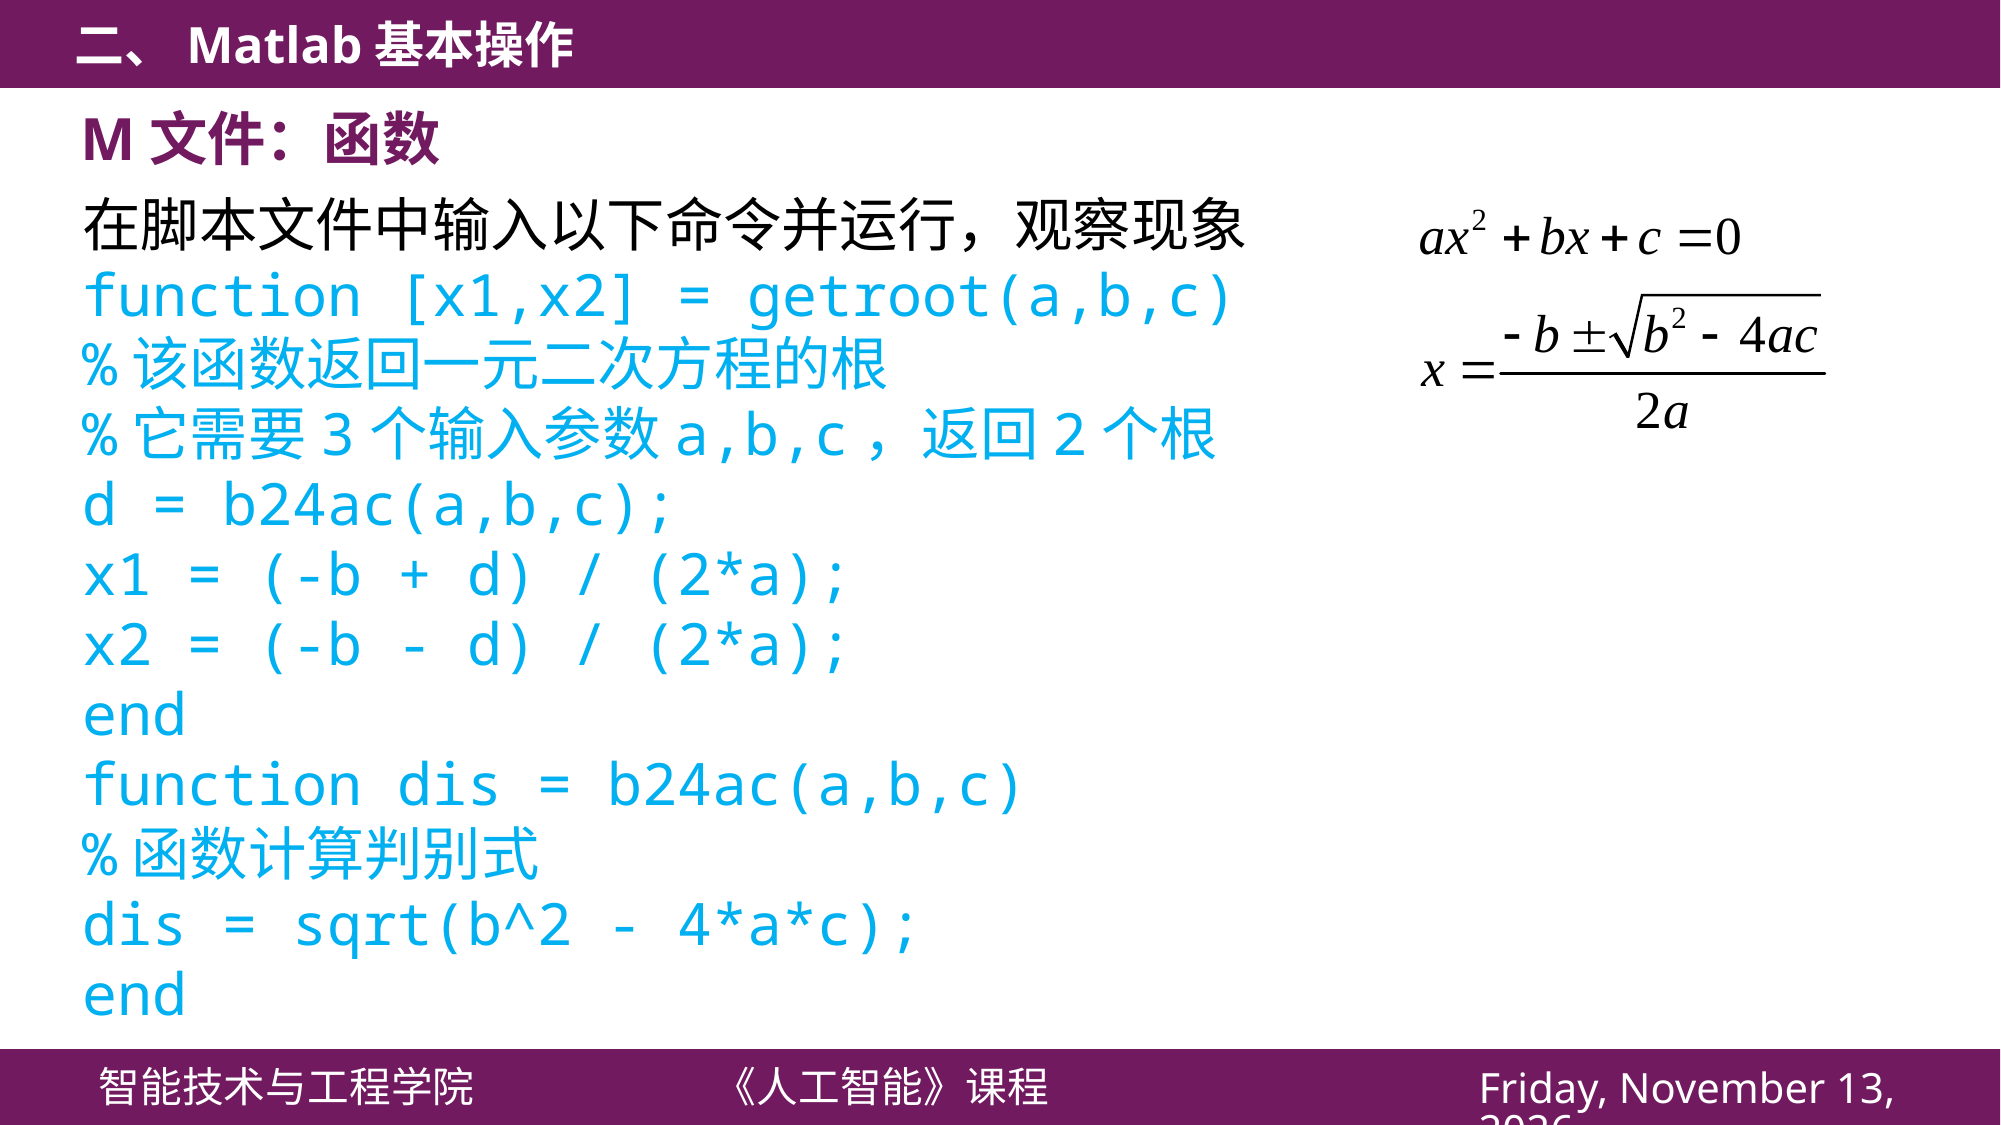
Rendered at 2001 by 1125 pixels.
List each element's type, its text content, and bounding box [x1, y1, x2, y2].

text_box M文件：函数 [65, 94, 456, 180]
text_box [1410, 197, 1839, 439]
text_box 在脚本文件中输入以下命令并运行，观察现象 function [x1,x2] = getroot(a,b,c) %该函数返回一元二次方程的根 %它需要3个输入参数a,b,c，返回2个根 d = b24ac(a,b,c); x1 = (-b + d) / (2*a); x2 = (-b - d) / (2*a); end function dis = b24ac(a,b,c) %函数计算判别式 dis = sqrt(b^2 - 4*a*c); end [67, 180, 1374, 1035]
